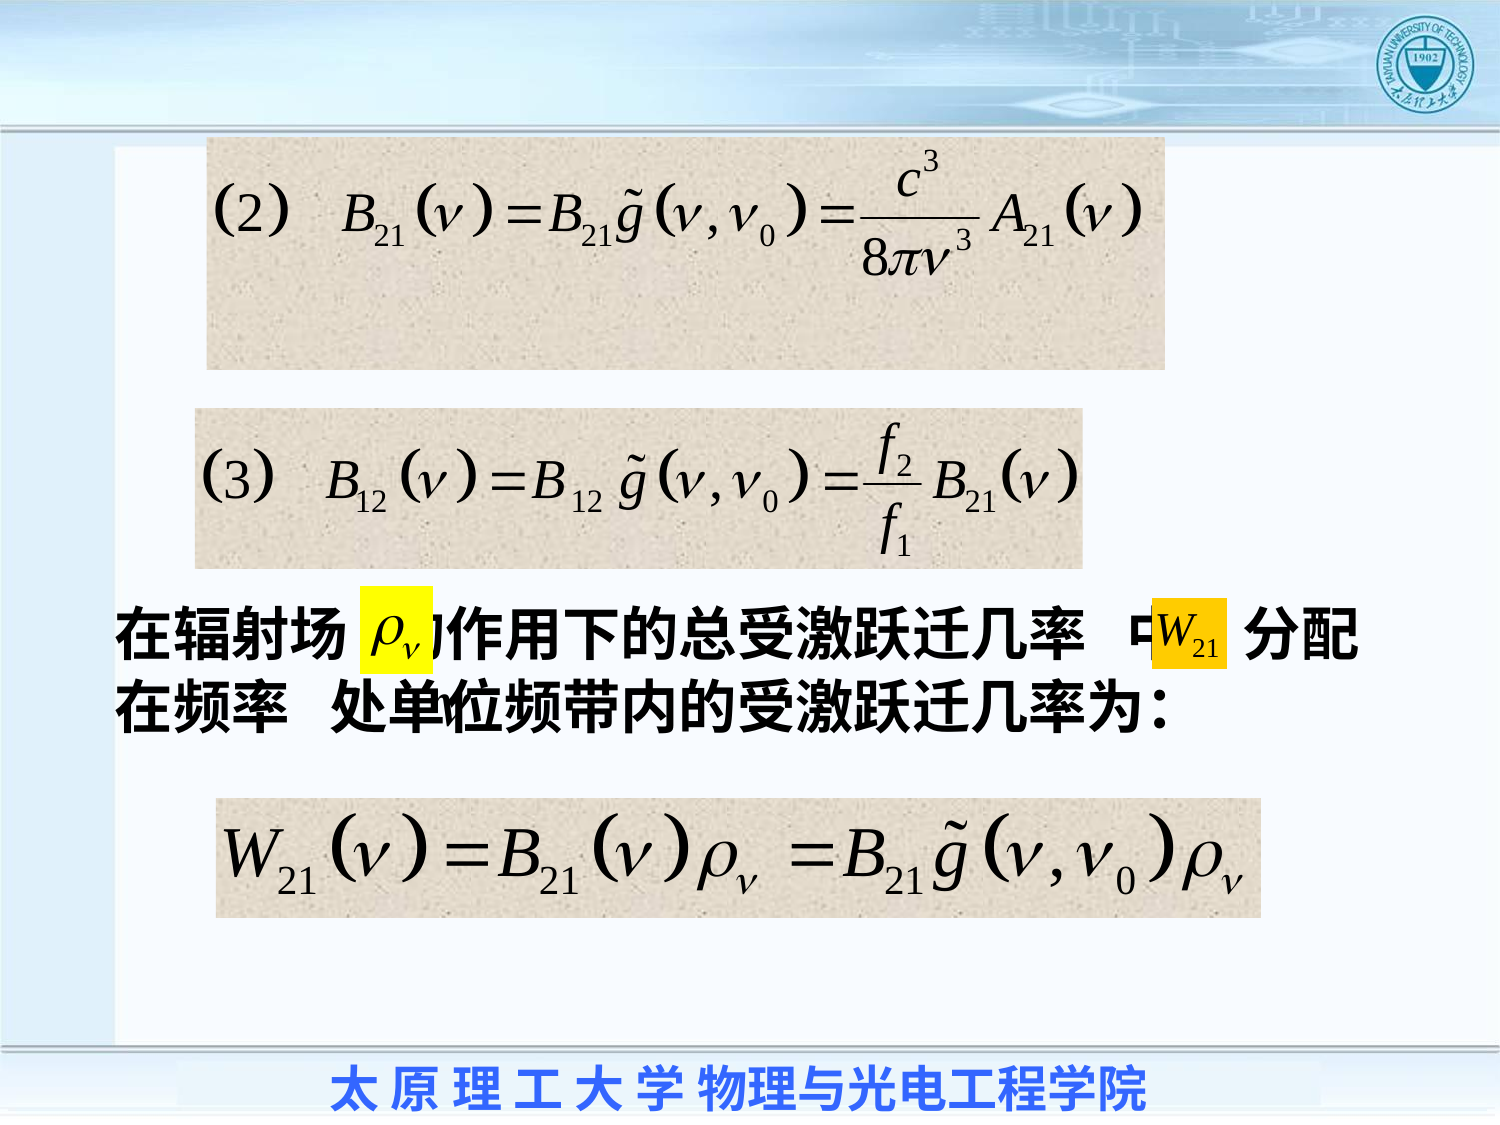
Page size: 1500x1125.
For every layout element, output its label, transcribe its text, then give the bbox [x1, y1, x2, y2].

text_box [206, 136, 1166, 370]
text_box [430, 680, 488, 744]
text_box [359, 585, 434, 674]
text_box 在辐射场 的作用下的总受激跃迁几率 中，分配在频率 处单位频带内的受激跃迁几率为： [435, 586, 1400, 748]
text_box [215, 798, 1262, 918]
text_box 在辐射场 的作用下的总受激跃迁几率 中，分配在频率 处单位频带内的受激跃迁几率为： [100, 586, 427, 748]
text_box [1151, 597, 1227, 669]
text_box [194, 408, 1083, 569]
text_box 思路：  Dn 按表观中心频率分类 [356, 588, 436, 748]
picture [0, 0, 1500, 1123]
